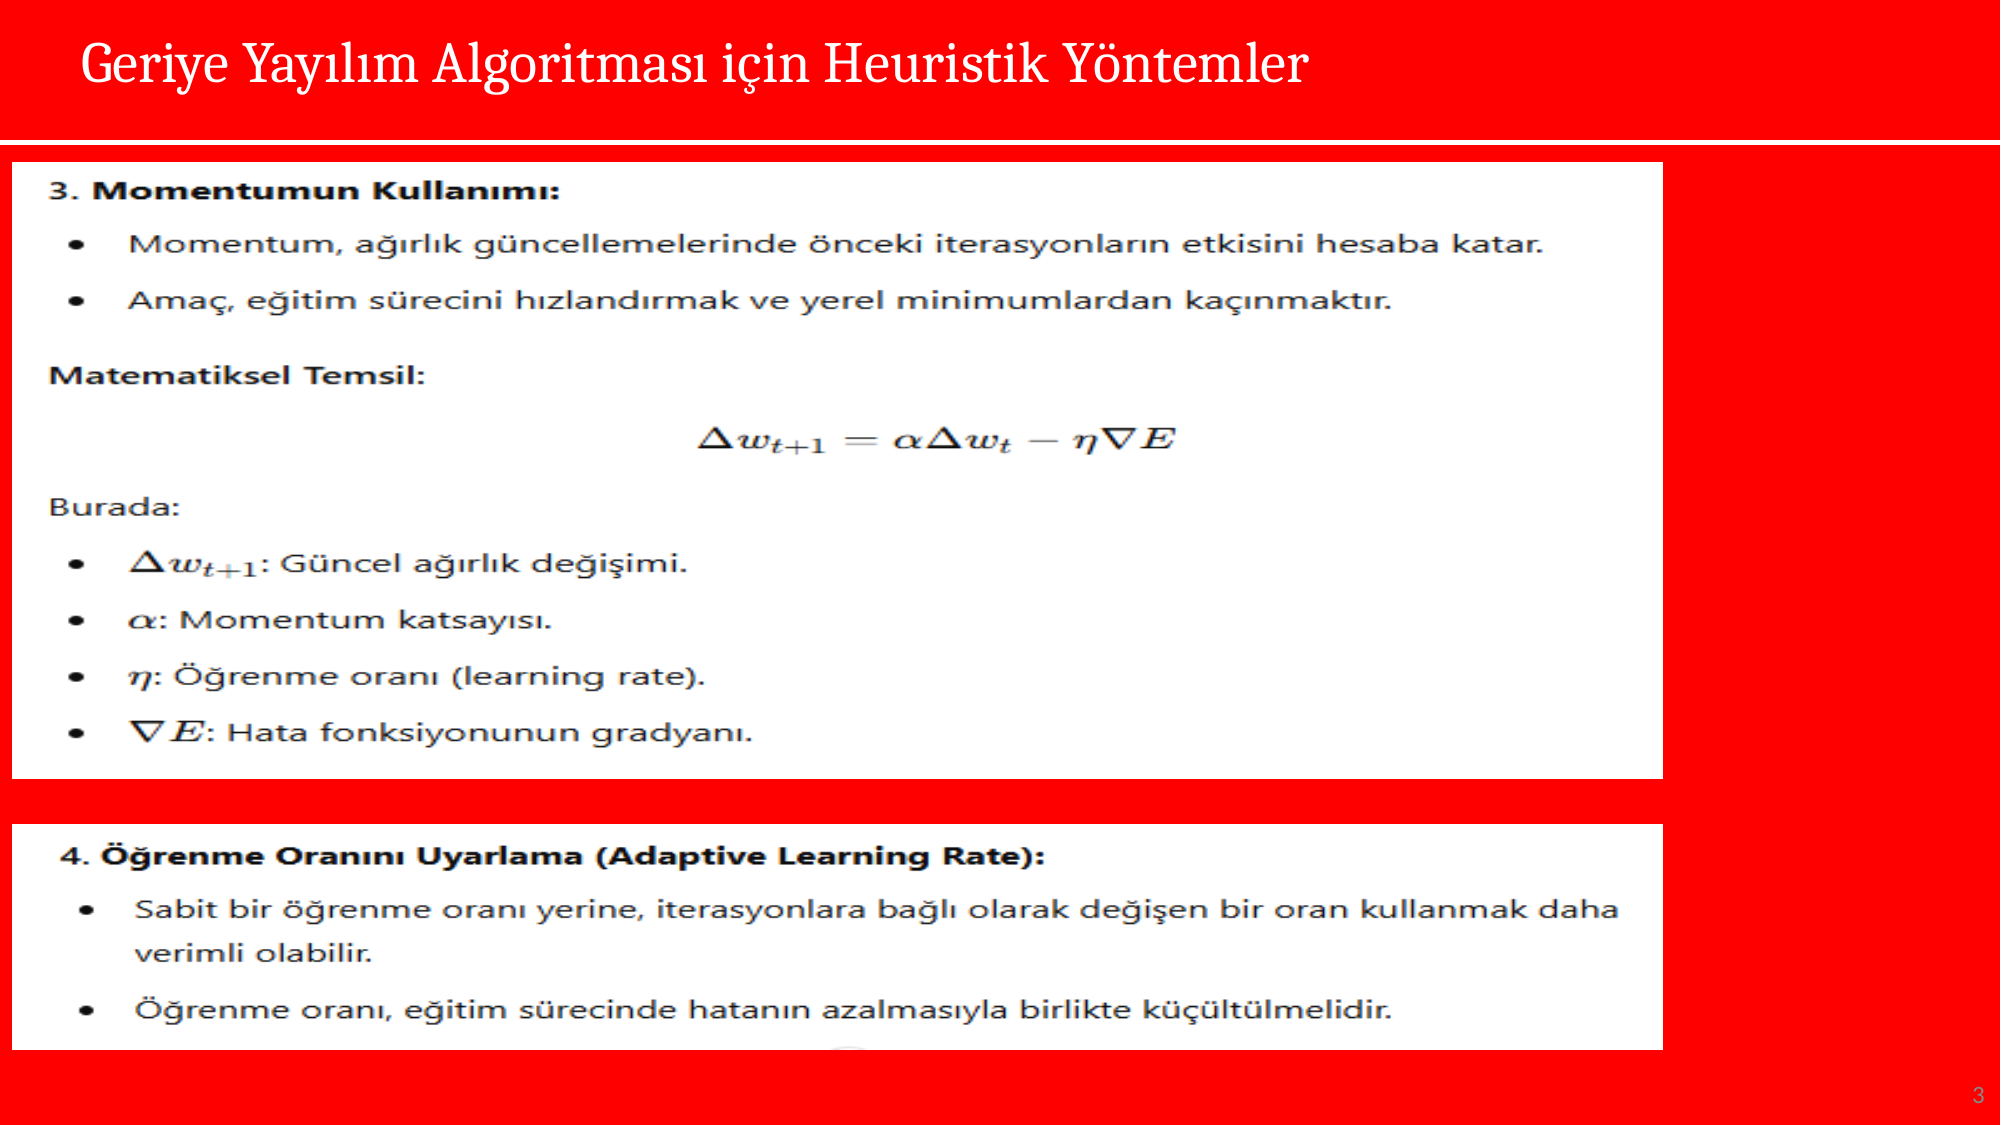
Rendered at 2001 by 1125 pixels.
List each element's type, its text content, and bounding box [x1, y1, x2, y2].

picture [11, 824, 1663, 1051]
picture [11, 161, 1663, 779]
title Geriye Yayılım Algoritması için Heuristik Yöntemler [79, 0, 1904, 154]
text_box 3 [1970, 1076, 1987, 1109]
